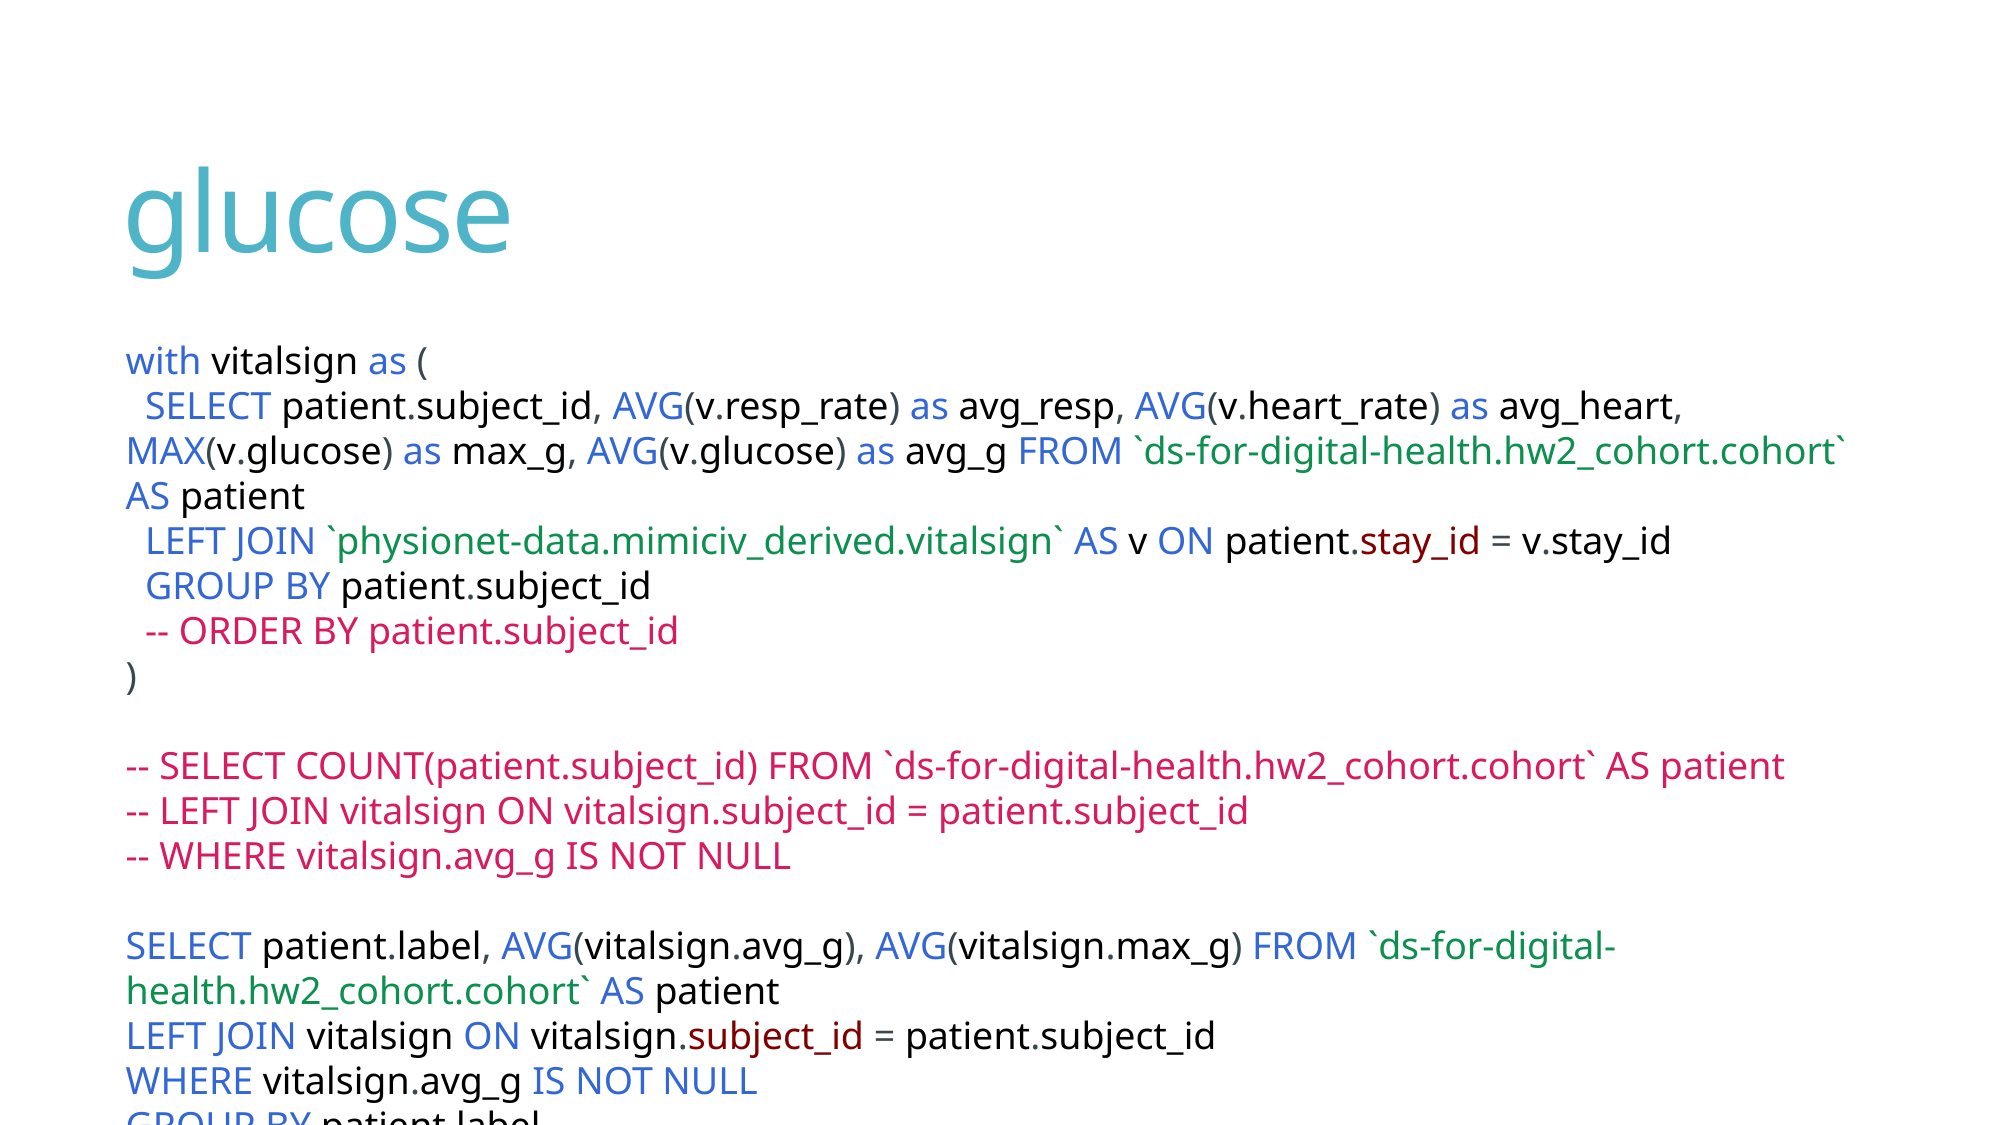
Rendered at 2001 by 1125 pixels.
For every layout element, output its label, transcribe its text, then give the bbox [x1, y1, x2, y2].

title glucose [107, 81, 1875, 354]
text_box with vitalsign as ( SELECT patient.subject_id, AVG(v.resp_rate) as avg_resp, AVG(v.heart_rate) as avg_heart, MAX(v.glucose) as max_g, AVG(v.glucose) as avg_g FROM `ds-for-digital-health.hw2_cohort.cohort` AS patient LEFT JOIN `physionet-data.mimiciv_derived.vitalsign` AS v ON patient.stay_id = v.stay_id GROUP BY patient.subject_id -- ORDER BY patient.subject_id ) -- SELECT COUNT(patient.subject_id) FROM `ds-for-digital-health.hw2_cohort.cohort` AS patient -- LEFT JOIN vitalsign ON vitalsign.subject_id = patient.subject_id -- WHERE vitalsign.avg_g IS NOT NULL SELECT patient.label, AVG(vitalsign.avg_g), AVG(vitalsign.max_g) FROM `ds-for-digital-health.hw2_cohort.cohort` AS patient LEFT JOIN vitalsign ON vitalsign.subject_id = patient.subject_id WHERE vitalsign.avg_g IS NOT NULL GROUP BY patient.label [110, 329, 1879, 1125]
